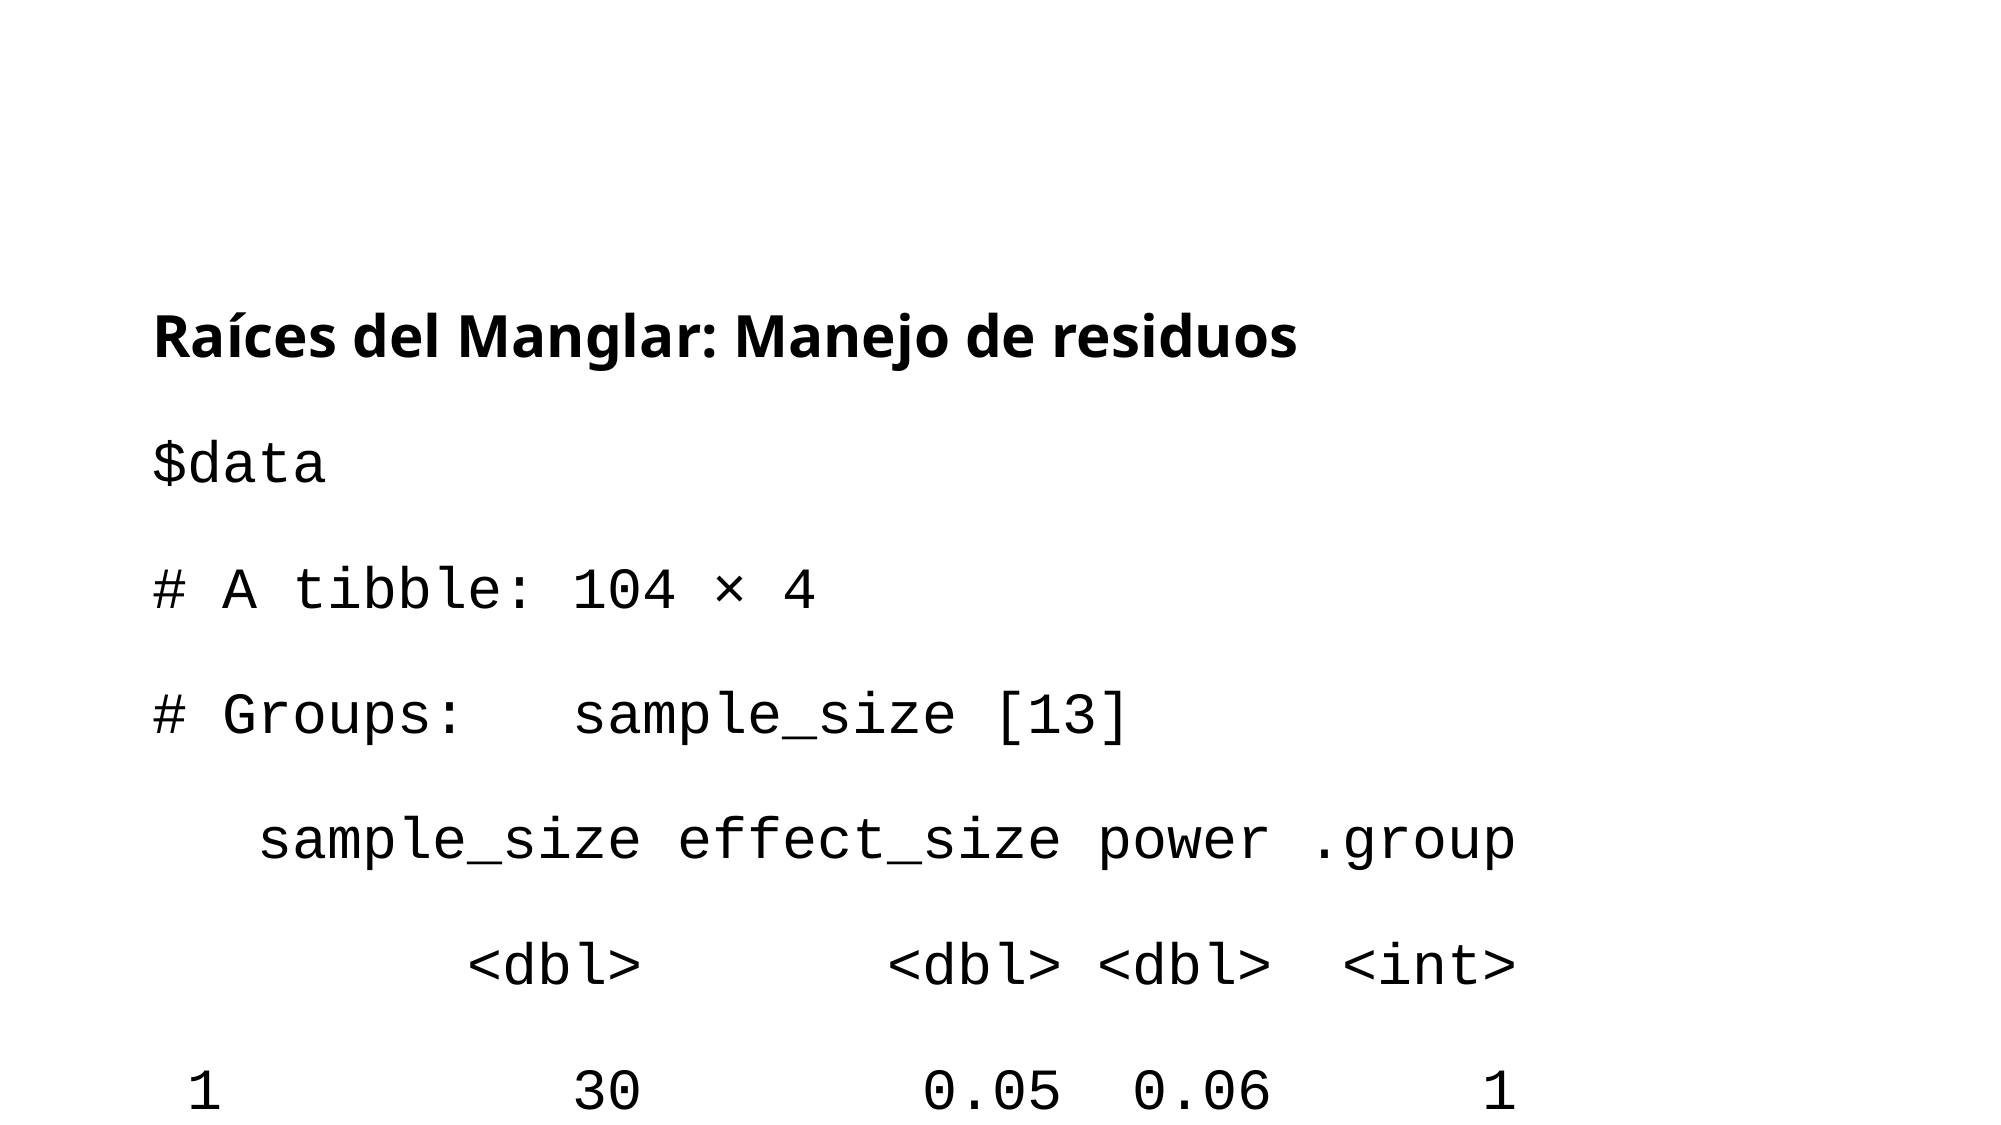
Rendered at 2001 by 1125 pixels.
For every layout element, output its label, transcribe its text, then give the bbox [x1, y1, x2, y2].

list Raíces del Manglar: Manejo de residuos $data # A tibble: 104 × 4 # Groups: sample_size [13] sample_size effect_size power .group <dbl> <dbl> <dbl> <int> 1 30 0.05 0.06 1 2 30 0.1 0.09 1 3 30 0.15 0.09 1 4 30 0.2 0.12 1 5 30 0.25 0.11 1 6 30 0.3 0.12 1 7 30 0.35 0.11 1 8 30 0.4 0.14 1 9 40 0.05 0.17 2 10 40 0.1 0.2 2 # ℹ 94 more rows $layers $layers[[1]] geom_point: na.rm = FALSE stat_identity: na.rm = FALSE position_identity $layers[[2]] geom_line: na.rm = FALSE, orientation = NA stat_identity: na.rm = FALSE position_identity $layers[[3]] mapping: yintercept = ~yintercept geom_hline: na.rm = FALSE stat_identity: na.rm = FALSE position_identity $scales <ggproto object: Class ScalesList, gg> add: function add_defaults: function add_missing: function backtransform_df: function clone: function find: function get_scales: function has_scale: function input: function map_df: function n: function non_position_scales: function scales: list set_palettes: function train_df: function transform_df: function super: <ggproto object: Class ScalesList, gg> $guides <Guides[0] ggproto object> <empty> $mapping $x <quosure> expr: ^sample_size env: 0x0000012c783aa938 $y <quosure> expr: ^power env: 0x0000012c783aa938 $group <quosure> expr: ^effect_size env: 0x0000012c783aa938 $colour <quosure> expr: ^effect_size env: 0x0000012c783aa938 attr(,"class") [1] "uneval" $theme $line $colour [1] "black" $linewidth [1] 0.5 $linetype [1] 1 $lineend [1] "butt" $arrow [1] FALSE $inherit.blank [1] TRUE attr(,"class") [1] "element_line" "element" $rect $fill [1] "white" $colour [1] "black" $linewidth [1] 0.5 $linetype [1] 1 $inherit.blank [1] TRUE attr(,"class") [1] "element_rect" "element" $text $family [1] "" $face [1] "plain" $colour [1] "black" $size [1] 11 $hjust [1] 0.5 $vjust [1] 0.5 $angle [1] 0 $lineheight [1] 0.9 $margin [1] 0points 0points 0points 0points $debug [1] FALSE $inherit.blank [1] TRUE attr(,"class") [1] "element_text" "element" $title NULL $aspect.ratio NULL $axis.title NULL $axis.title.x $family NULL $face NULL $colour NULL $size NULL $hjust NULL $vjust [1] 1 $angle NULL $lineheight NULL $margin [1] 2.75points 0points 0points 0points $debug NULL $inherit.blank [1] TRUE attr(,"class") [1] "element_text" "element" $axis.title.x.top $family NULL $face NULL $colour NULL $size NULL $hjust NULL $vjust [1] 0 $angle NULL $lineheight NULL $margin [1] 0points 0points 2.75points 0points $debug NULL $inherit.blank [1] TRUE attr(,"class") [1] "element_text" "element" $axis.title.x.bottom NULL $axis.title.y $family NULL $face NULL $colour NULL $size NULL $hjust NULL $vjust [1] 1 $angle [1] 90 $lineheight NULL $margin [1] 0points 2.75points 0points 0points $debug NULL $inherit.blank [1] TRUE attr(,"class") [1] "element_text" "element" $axis.title.y.left NULL $axis.title.y.right $family NULL $face NULL $colour NULL $size NULL $hjust NULL $vjust [1] 1 $angle [1] -90 $lineheight NULL $margin [1] 0points 0points 0points 2.75points $debug NULL $inherit.blank [1] TRUE attr(,"class") [1] "element_text" "element" $axis.text $family NULL $face NULL $colour [1] "grey30" $size [1] 0.8 * $hjust NULL $vjust NULL $angle NULL $lineheight NULL $margin NULL $debug NULL $inherit.blank [1] TRUE attr(,"class") [1] "element_text" "element" $axis.text.x $family NULL $face NULL $colour NULL $size NULL $hjust NULL $vjust [1] 1 $angle NULL $lineheight NULL $margin [1] 2.2points 0points 0points 0points $debug NULL $inherit.blank [1] TRUE attr(,"class") [1] "element_text" "element" $axis.text.x.top $family NULL $face NULL $colour NULL $size NULL $hjust NULL $vjust [1] 0 $angle NULL $lineheight NULL $margin [1] 0points 0points 2.2points 0points $debug NULL $inherit.blank [1] TRUE attr(,"class") [1] "element_text" "element" $axis.text.x.bottom NULL $axis.text.y $family NULL $face NULL $colour NULL $size NULL $hjust [1] 1 $vjust NULL $angle NULL $lineheight NULL $margin [1] 0points 2.2points 0points 0points $debug NULL $inherit.blank [1] TRUE attr(,"class") [1] "element_text" "element" $axis.text.y.left NULL $axis.text.y.right $family NULL $face NULL $colour NULL $size NULL $hjust [1] 0 $vjust NULL $angle NULL $lineheight NULL $margin [1] 0points 0points 0points 2.2points $debug NULL $inherit.blank [1] TRUE attr(,"class") [1] "element_text" "element" $axis.text.theta NULL $axis.text.r $family NULL $face NULL $colour NULL $size NULL $hjust [1] 0.5 $vjust NULL $angle NULL $lineheight NULL $margin [1] 0points 2.2points 0points 2.2points $debug NULL $inherit.blank [1] TRUE attr(,"class") [1] "element_text" "element" $axis.ticks list() attr(,"class") [1] "element_blank" "element" $axis.ticks.x NULL $axis.ticks.x.top NULL $axis.ticks.x.bottom NULL $axis.ticks.y NULL $axis.ticks.y.left NULL $axis.ticks.y.right NULL $axis.ticks.theta NULL $axis.ticks.r NULL $axis.minor.ticks.x.top NULL $axis.minor.ticks.x.bottom NULL $axis.minor.ticks.y.left NULL $axis.minor.ticks.y.right NULL $axis.minor.ticks.theta NULL $axis.minor.ticks.r NULL $axis.ticks.length [1] 2.75points $axis.ticks.length.x NULL $axis.ticks.length.x.top NULL $axis.ticks.length.x.bottom NULL $axis.ticks.length.y NULL $axis.ticks.length.y.left NULL $axis.ticks.length.y.right NULL $axis.ticks.length.theta NULL $axis.ticks.length.r NULL $axis.minor.ticks.length [1] 0.75 * $axis.minor.ticks.length.x NULL $axis.minor.ticks.length.x.top NULL $axis.minor.ticks.length.x.bottom NULL $axis.minor.ticks.length.y NULL $axis.minor.ticks.length.y.left NULL $axis.minor.ticks.length.y.right NULL $axis.minor.ticks.length.theta NULL $axis.minor.ticks.length.r NULL $axis.line list() attr(,"class") [1] "element_blank" "element" $axis.line.x NULL $axis.line.x.top NULL $axis.line.x.bottom NULL $axis.line.y NULL $axis.line.y.left NULL $axis.line.y.right NULL $axis.line.theta NULL $axis.line.r NULL $legend.background list() attr(,"class") [1] "element_blank" "element" $legend.margin [1] 5.5points 5.5points 5.5points 5.5points $legend.spacing [1] 11points $legend.spacing.x NULL $legend.spacing.y NULL $legend.key list() attr(,"class") [1] "element_blank" "element" $legend.key.size [1] 1.2lines $legend.key.height NULL $legend.key.width NULL $legend.key.spacing [1] 5.5points $legend.key.spacing.x NULL $legend.key.spacing.y NULL $legend.frame NULL $legend.ticks NULL $legend.ticks.length [1] 0.2 * $legend.axis.line NULL $legend.text $family NULL $face NULL $colour NULL $size [1] 0.8 * $hjust NULL $vjust NULL $angle NULL $lineheight NULL $margin NULL $debug NULL $inherit.blank [1] TRUE attr(,"class") [1] "element_text" "element" $legend.text.position NULL $legend.title $family NULL $face NULL $colour NULL $size NULL $hjust [1] 0 $vjust NULL $angle NULL $lineheight NULL $margin NULL $debug NULL $inherit.blank [1] TRUE attr(,"class") [1] "element_text" "element" $legend.title.position NULL $legend.position [1] "right" $legend.position.inside NULL $legend.direction NULL $legend.byrow NULL $legend.justification [1] "center" $legend.justification.top NULL $legend.justification.bottom NULL $legend.justification.left NULL $legend.justification.right NULL $legend.justification.inside NULL $legend.location NULL $legend.box NULL $legend.box.just NULL $legend.box.margin [1] 0cm 0cm 0cm 0cm $legend.box.background list() attr(,"class") [1] "element_blank" "element" $legend.box.spacing [1] 11points $panel.background list() attr(,"class") [1] "element_blank" "element" $panel.border list() attr(,"class") [1] "element_blank" "element" $panel.spacing [1] 5.5points $panel.spacing.x NULL $panel.spacing.y NULL $panel.grid $colour [1] "grey92" $linewidth NULL $linetype NULL $lineend NULL $arrow [1] FALSE $inherit.blank [1] TRUE attr(,"class") [1] "element_line" "element" $panel.grid.major NULL $panel.grid.minor $colour NULL $linewidth [1] 0.5 * $linetype NULL $lineend NULL $arrow [1] FALSE $inherit.blank [1] TRUE attr(,"class") [1] "element_line" "element" $panel.grid.major.x NULL $panel.grid.major.y NULL $panel.grid.minor.x NULL $panel.grid.minor.y NULL $panel.ontop [1] FALSE $plot.background list() attr(,"class") [1] "element_blank" "element" $plot.title $family NULL $face NULL $colour NULL $size [1] 1.2 * $hjust [1] 0 $vjust [1] 1 $angle NULL $lineheight NULL $margin [1] 0points 0points 5.5points 0points $debug NULL $inherit.blank [1] TRUE attr(,"class") [1] "element_text" "element" $plot.title.position [1] "panel" $plot.subtitle $family NULL $face NULL $colour NULL $size NULL $hjust [1] 0 $vjust [1] 1 $angle NULL $lineheight NULL $margin [1] 0points 0points 5.5points 0points $debug NULL $inherit.blank [1] TRUE attr(,"class") [1] "element_text" "element" $plot.caption $family NULL $face NULL $colour NULL $size [1] 0.8 * $hjust [1] 1 $vjust [1] 1 $angle NULL $lineheight NULL $margin [1] 5.5points 0points 0points 0points $debug NULL $inherit.blank [1] TRUE attr(,"class") [1] "element_text" "element" $plot.caption.position [1] "panel" $plot.tag $family NULL $face NULL $colour NULL $size [1] 1.2 * $hjust [1] 0.5 $vjust [1] 0.5 $angle NULL $lineheight NULL $margin NULL $debug NULL $inherit.blank [1] TRUE attr(,"class") [1] "element_text" "element" $plot.tag.position [1] "topleft" $plot.tag.location NULL $plot.margin [1] 5.5points 5.5points 5.5points 5.5points $strip.background list() attr(,"class") [1] "element_blank" "element" $strip.background.x NULL $strip.background.y NULL $strip.clip [1] "inherit" $strip.placement [1] "inside" $strip.text $family NULL $face NULL $colour [1] "grey10" $size [1] 0.8 * $hjust NULL $vjust NULL $angle NULL $lineheight NULL $margin [1] 4.4points 4.4points 4.4points 4.4points $debug NULL $inherit.blank [1] TRUE attr(,"class") [1] "element_text" "element" $strip.text.x NULL $strip.text.x.bottom NULL $strip.text.x.top NULL $strip.text.y $family NULL $face NULL $colour NULL $size NULL $hjust NULL $vjust NULL $angle [1] -90 $lineheight NULL $margin NULL $debug NULL $inherit.blank [1] TRUE attr(,"class") [1] "element_text" "element" $strip.text.y.left $family NULL $face NULL $colour NULL $size NULL $hjust NULL $vjust NULL $angle [1] 90 $lineheight NULL $margin NULL $debug NULL $inherit.blank [1] TRUE attr(,"class") [1] "element_text" "element" $strip.text.y.right NULL $strip.switch.pad.grid [1] 2.75points $strip.switch.pad.wrap [1] 2.75points attr(,"class") [1] "theme" "gg" attr(,"complete") [1] TRUE attr(,"validate") [1] TRUE $coordinates <ggproto object: Class CoordCartesian, Coord, gg> aspect: function backtransform_range: function clip: on default: TRUE distance: function draw_panel: function expand: TRUE is_free: function is_linear: function labels: function limits: list modify_scales: function range: function render_axis_h: function render_axis_v: function render_bg: function render_fg: function reverse: none setup_data: function setup_layout: function setup_panel_guides: function setup_panel_params: function setup_params: function train_panel_guides: function transform: function super: <ggproto object: Class CoordCartesian, Coord, gg> $facet <ggproto object: Class FacetNull, Facet, gg> attach_axes: function attach_strips: function compute_layout: function draw_back: function draw_front: function draw_labels: function draw_panel_content: function draw_panels: function finish_data: function format_strip_labels: function init_gtable: function init_scales: function map_data: function params: list set_panel_size: function setup_data: function setup_panel_params: function setup_params: function shrink: TRUE train_scales: function vars: function super: <ggproto object: Class FacetNull, Facet, gg> $plot_env <environment: 0x0000012c783aa938> $layout <ggproto object: Class Layout, gg> coord: NULL coord_params: list facet: NULL facet_params: list finish_data: function get_scales: function layout: NULL map_position: function panel_params: NULL panel_scales_x: NULL panel_scales_y: NULL render: function render_labels: function reset_scales: function resolve_label: function setup: function setup_panel_guides: function setup_panel_params: function train_position: function super: <ggproto object: Class Layout, gg> $labels $labels$x [1] "Tamaño de la muestra" $labels$y [1] "Poder estadístico" $labels$group [1] "effect_size" $labels$colour [1] "effect_size" $labels$yintercept [1] "yintercept" attr(,"class") [1] "gg" "ggplot" Raíces del Manglar [137, 299, 1863, 1014]
